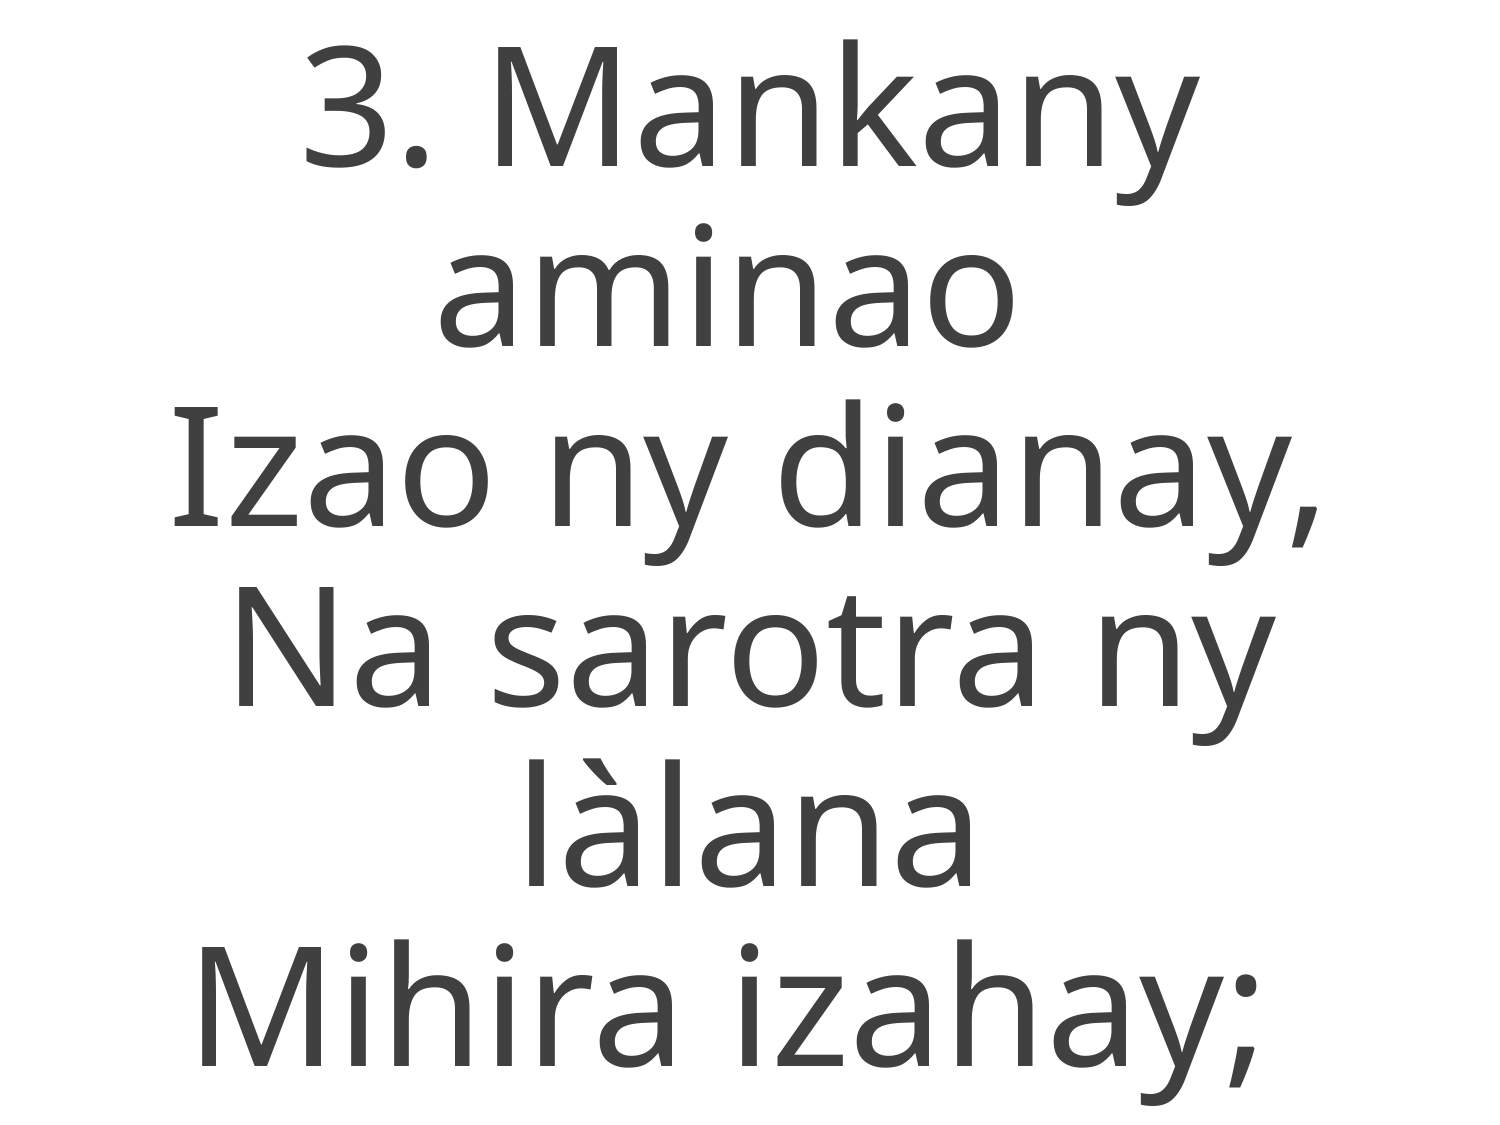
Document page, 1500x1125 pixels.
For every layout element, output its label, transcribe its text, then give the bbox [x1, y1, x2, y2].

title 3. Mankany aminao Izao ny dianay, Na sarotra ny làlana Mihira izahay; [0, 453, 1500, 672]
